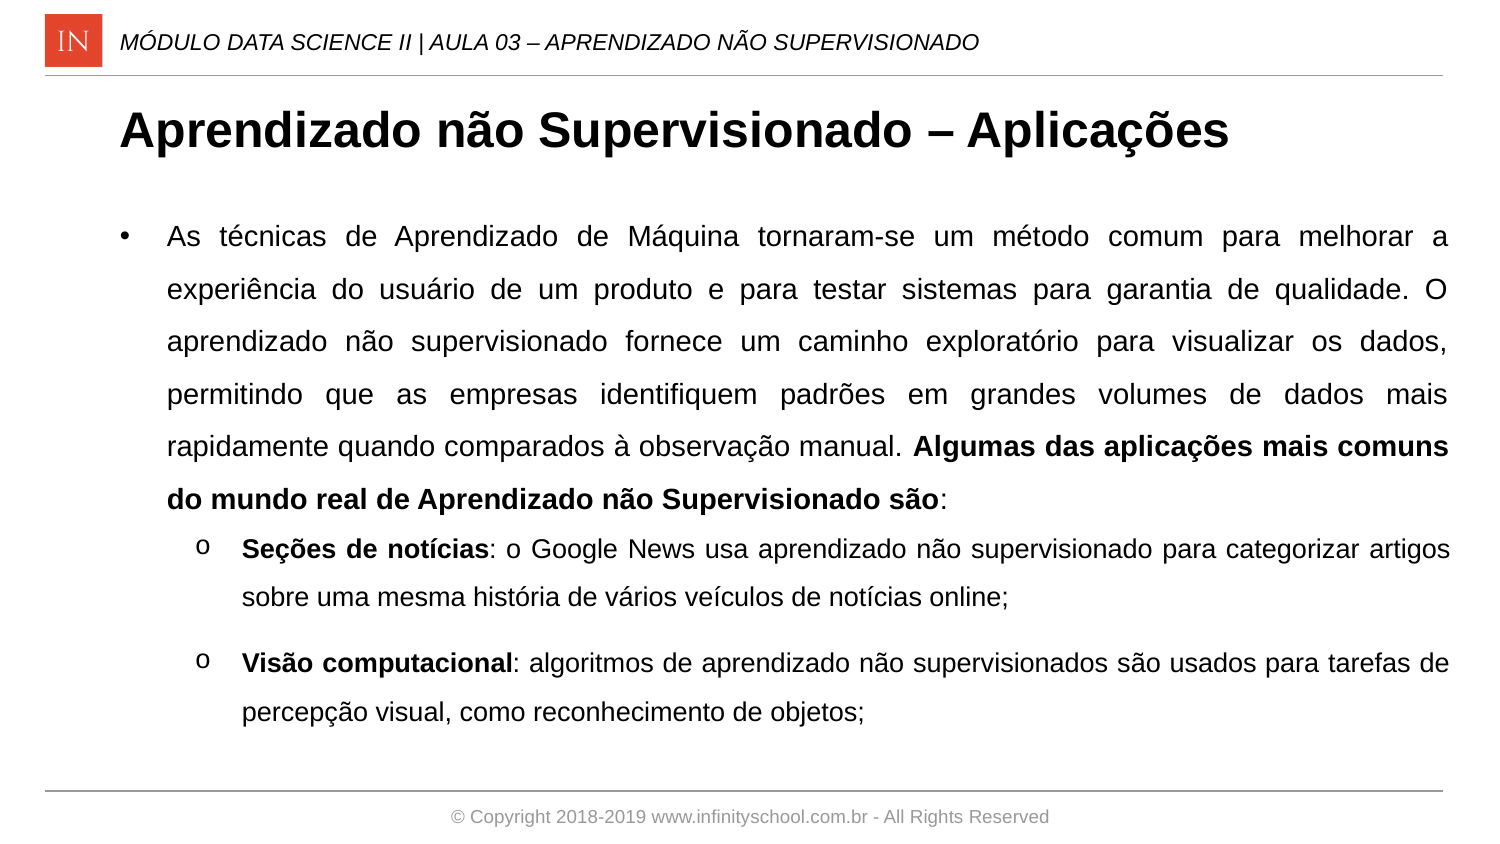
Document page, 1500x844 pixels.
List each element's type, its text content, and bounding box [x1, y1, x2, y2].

text_box MÓDULO DATA SCIENCE II | AULA 03 – APRENDIZADO NÃO SUPERVISIONADO [104, 19, 1500, 62]
text_box Aprendizado não Supervisionado – Aplicações [104, 89, 1465, 165]
picture [44, 14, 109, 75]
text_box As técnicas de Aprendizado de Máquina tornaram-se um método comum para melhorar a experiência do usuário de um produto e para testar sistemas para garantia de qualidade. O aprendizado não supervisionado fornece um caminho exploratório para visualizar os dados, permitindo que as empresas identifiquem padrões em grandes volumes de dados mais rapidamente quando comparados à observação manual. Algumas das aplicações mais comuns do mundo real de Aprendizado não Supervisionado são: Seções de notícias: o Google News usa aprendizado não supervisionado para categorizar artigos sobre uma mesma história de vários veículos de notícias online; Visão computacional: algoritmos de aprendizado não supervisionados são usados ​​para tarefas de percepção visual, como reconhecimento de objetos; [104, 192, 1465, 734]
